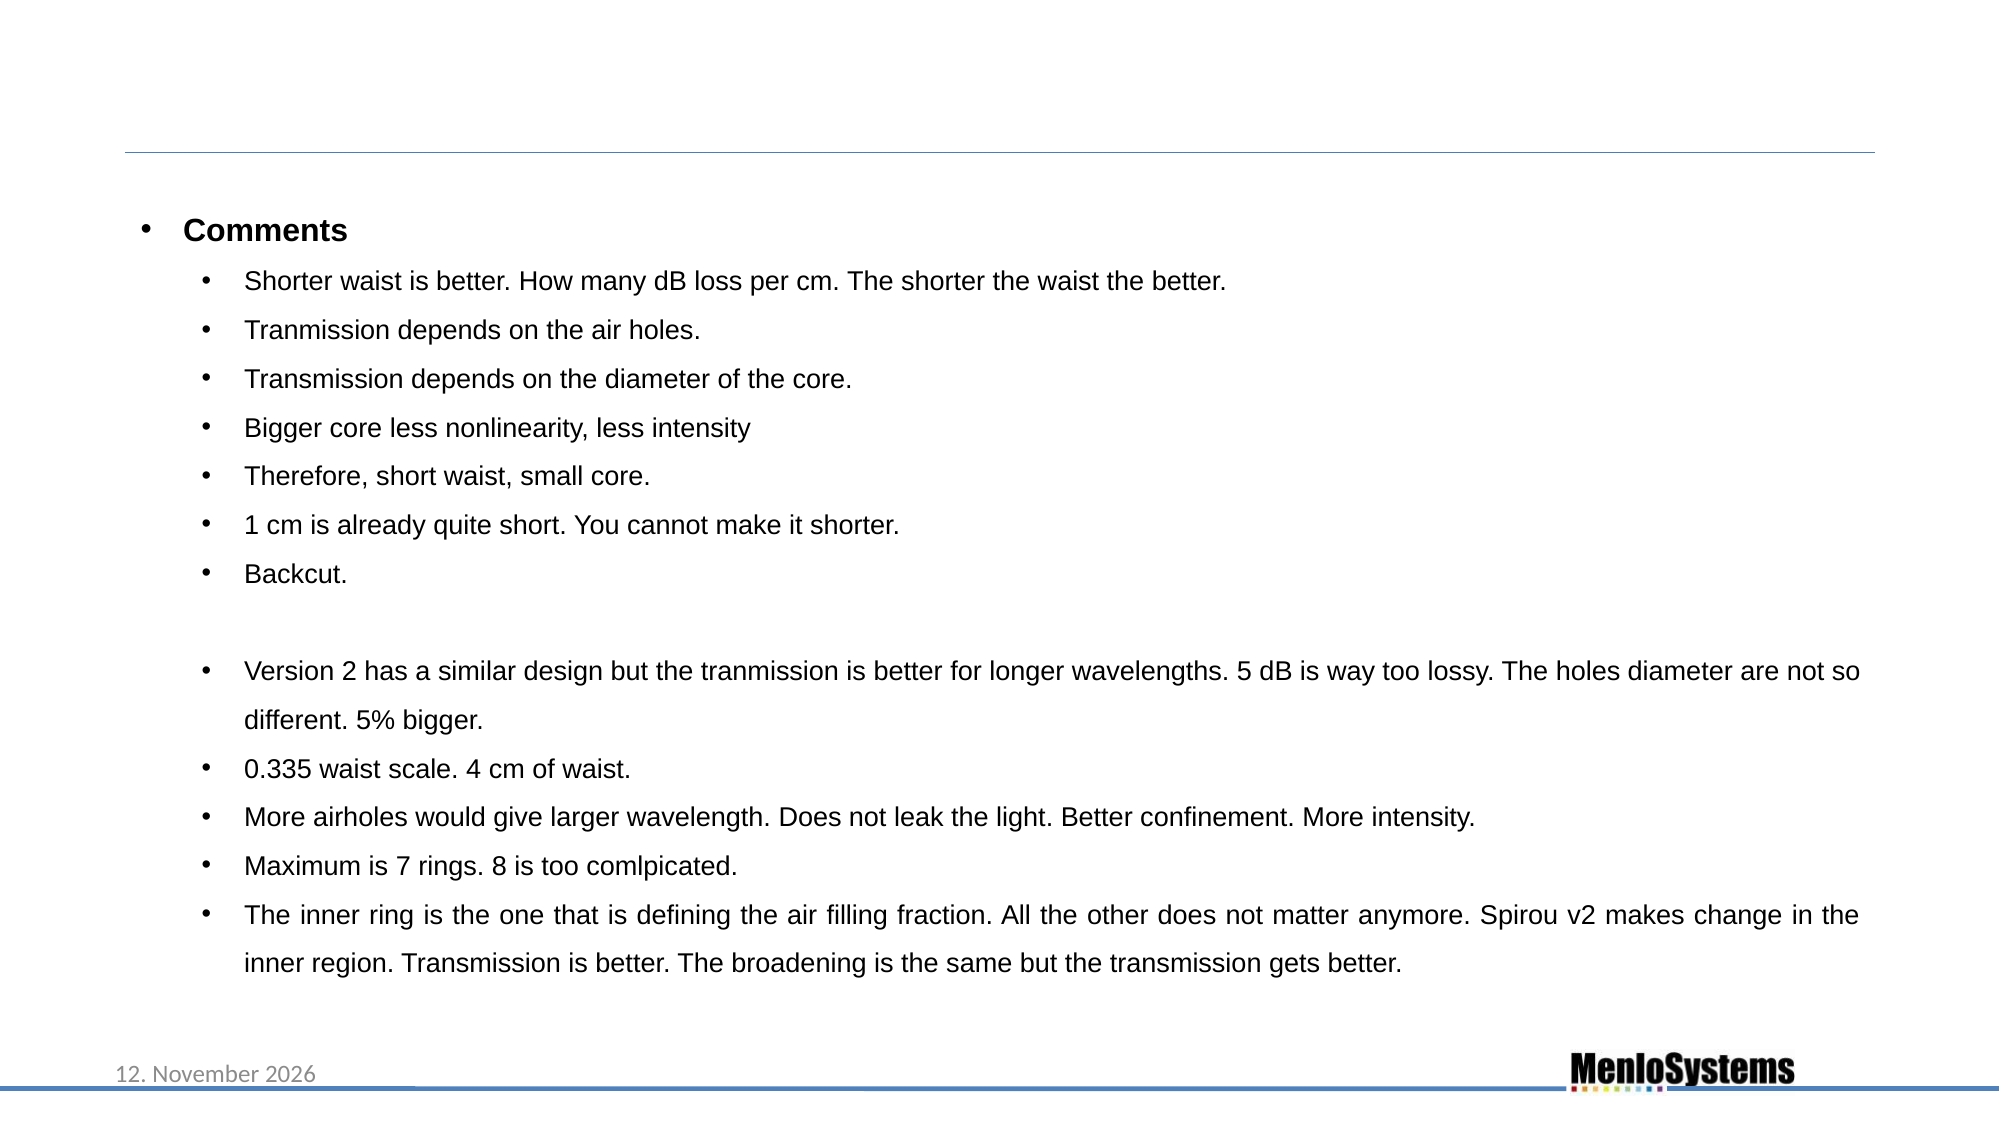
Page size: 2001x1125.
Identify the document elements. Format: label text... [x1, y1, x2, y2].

picture [1570, 1049, 1795, 1096]
text_box Comments Shorter waist is better. How many dB loss per cm. The shorter the waist the better. Tranmission depends on the air holes. Transmission depends on the diameter of the core. Bigger core less nonlinearity, less intensity Therefore, short waist, small core. 1 cm is already quite short. You cannot make it shorter. Backcut. Version 2 has a similar design but the tranmission is better for longer wavelengths. 5 dB is way too lossy. The holes diameter are not so different. 5% bigger. 0.335 waist scale. 4 cm of waist. More airholes would give larger wavelength. Does not leak the light. Better confinement. More intensity. Maximum is 7 rings. 8 is too comlpicated. The inner ring is the one that is defining the air filling fraction. All the other does not matter anymore. Spirou v2 makes change in the inner region. Transmission is better. The broadening is the same but the transmission gets better. [125, 182, 1875, 1012]
slide_number 27. März 2022 [99, 1042, 567, 1103]
